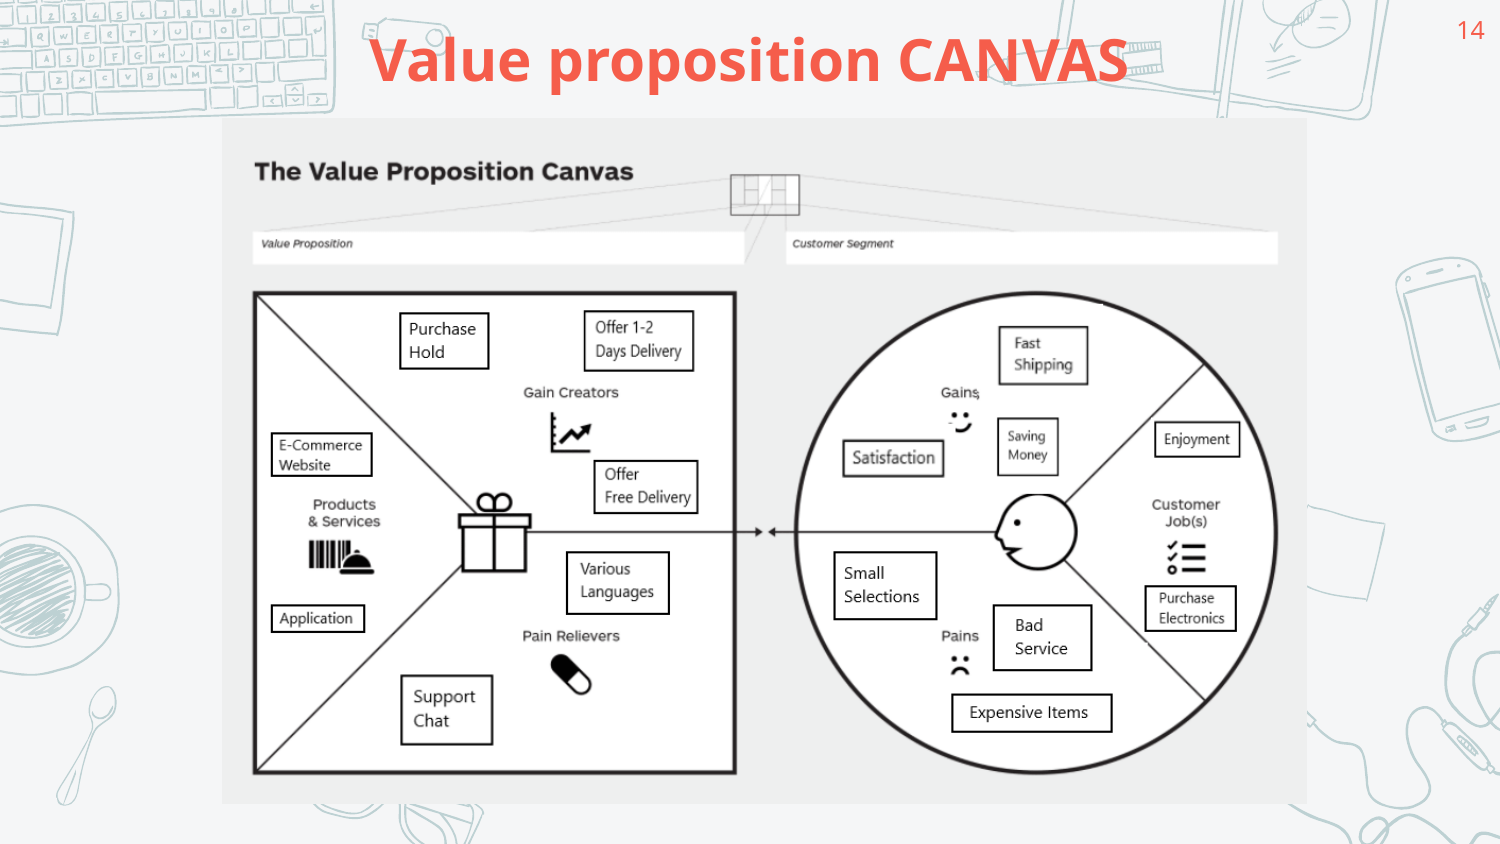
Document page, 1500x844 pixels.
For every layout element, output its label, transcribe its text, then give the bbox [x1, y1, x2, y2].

picture [222, 118, 1307, 805]
title Value proposition CANVAS [185, 13, 1315, 109]
slide_number ‹#› [1435, 0, 1500, 53]
